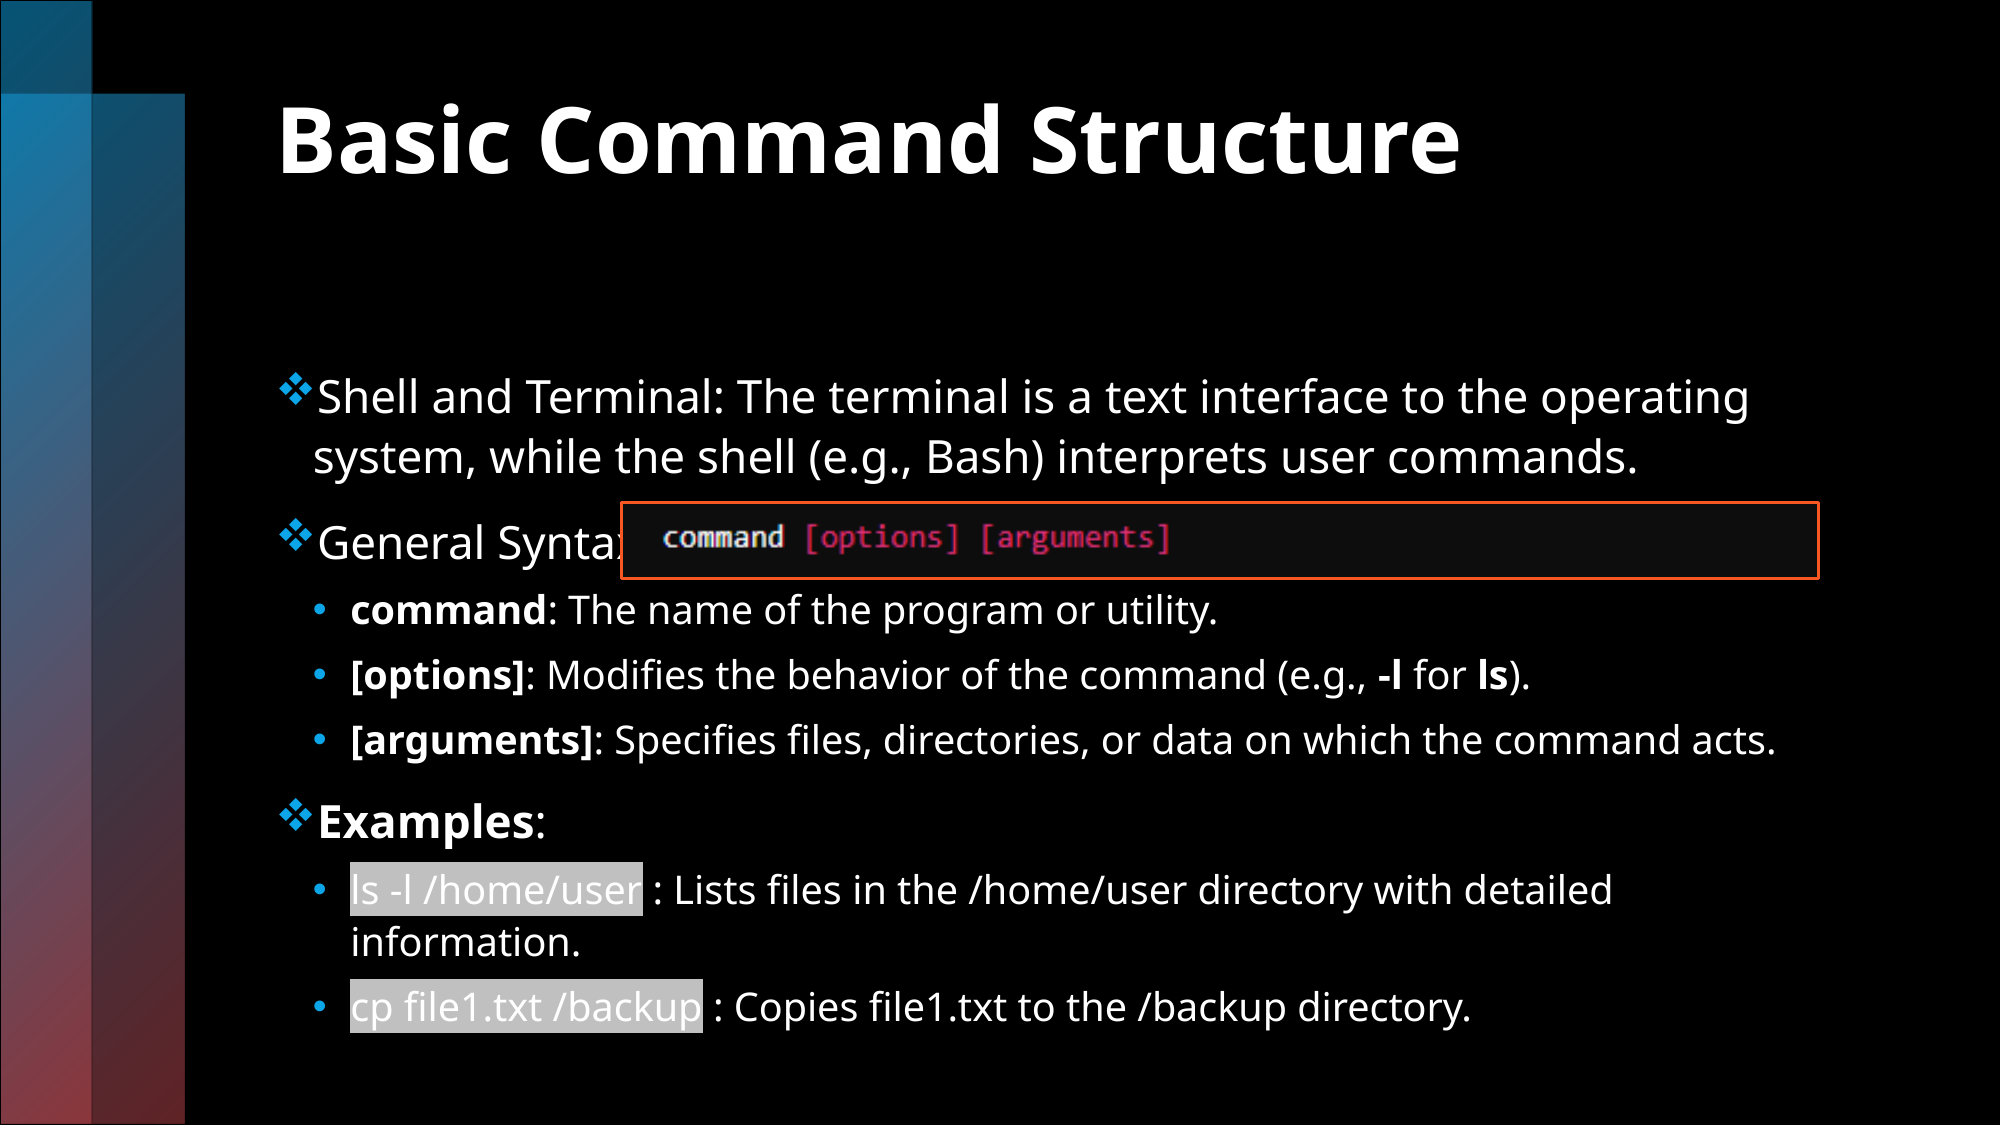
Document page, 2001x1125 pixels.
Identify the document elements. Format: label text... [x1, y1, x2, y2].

picture [623, 504, 1817, 578]
list Shell and Terminal: The terminal is a text interface to the operating system, while the shell (e.g., Bash) interprets user commands. General Syntax: command: The name of the program or utility. [options]: Modifies the behavior of the command (e.g., -l for ls). [arguments]: Specifies files, directories, or data on which the command acts. Examples: ls -l /home/user : Lists files in the /home/user directory with detailed information. cp file1.txt /backup : Copies file1.txt to the /backup directory. [260, 354, 1817, 999]
title Basic Command Structure [260, 74, 1817, 329]
